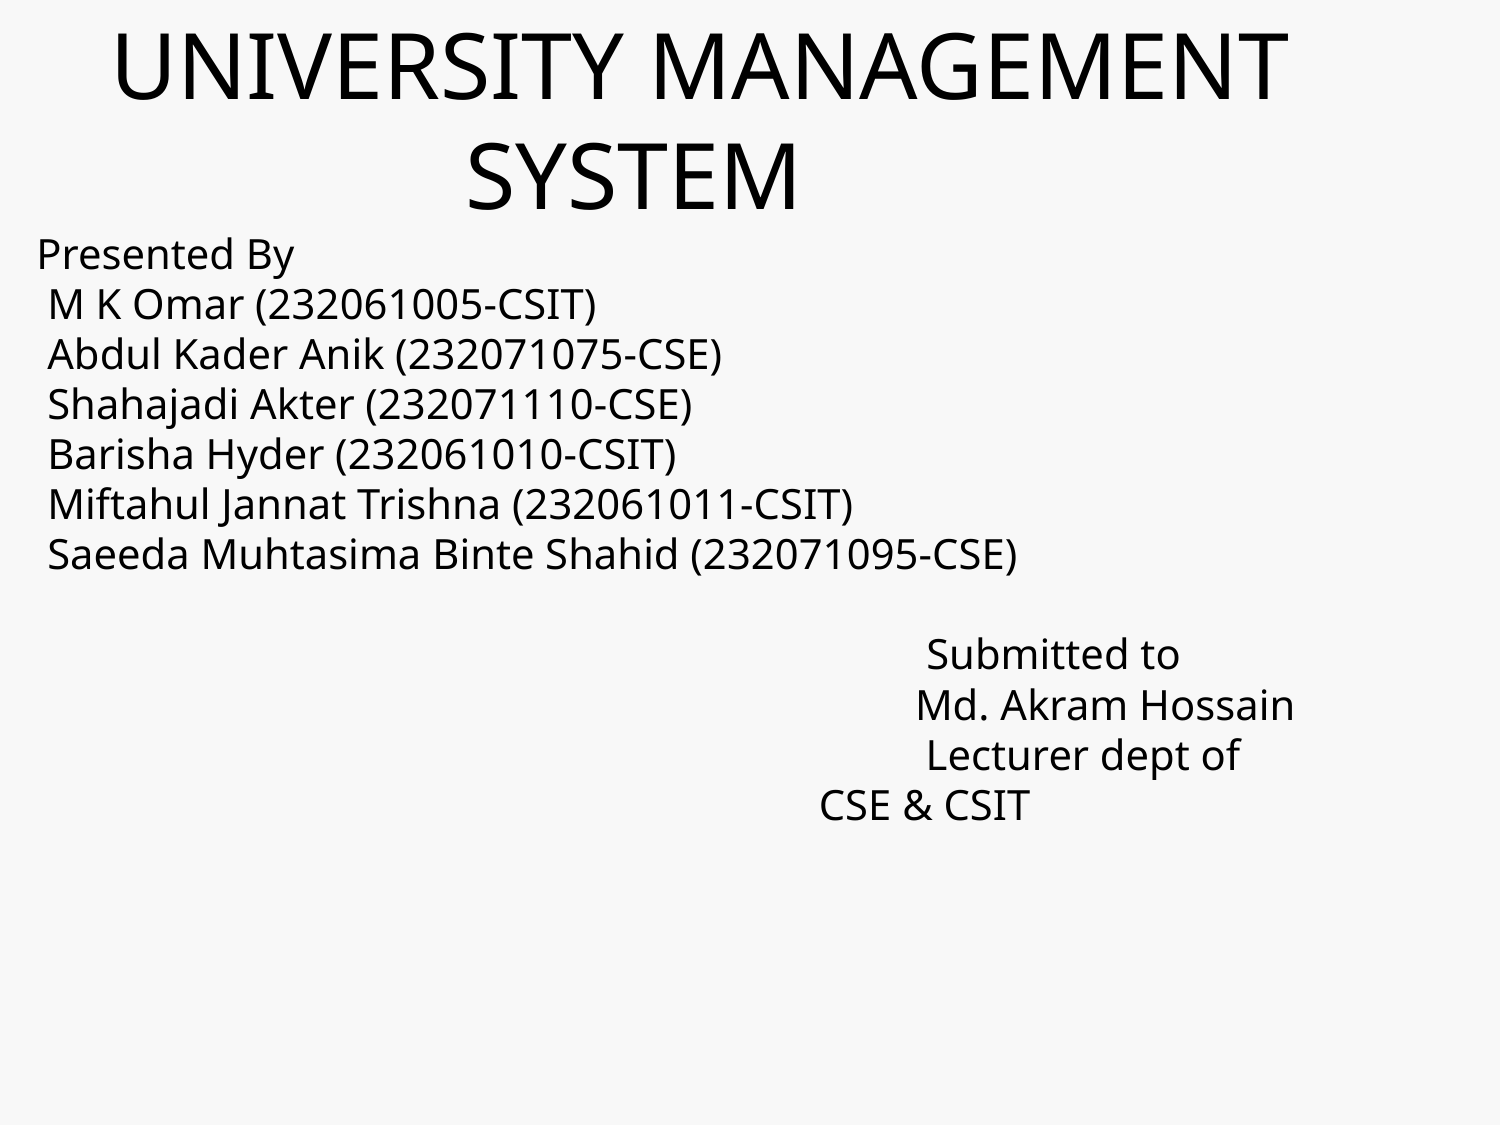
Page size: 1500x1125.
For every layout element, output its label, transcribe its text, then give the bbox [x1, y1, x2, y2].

title University management system Presented By M K Omar (232061005-CSIT) Abdul Kader Anik (232071075-CSE) Shahajadi Akter (232071110-CSE) Barisha Hyder (232061010-CSIT) Miftahul Jannat Trishna (232061011-CSIT) Saeeda Muhtasima Binte Shahid (232071095-CSE) Submitted to Md. Akram Hossain Lecturer dept of CSE & CSIT [0, 0, 1500, 1125]
